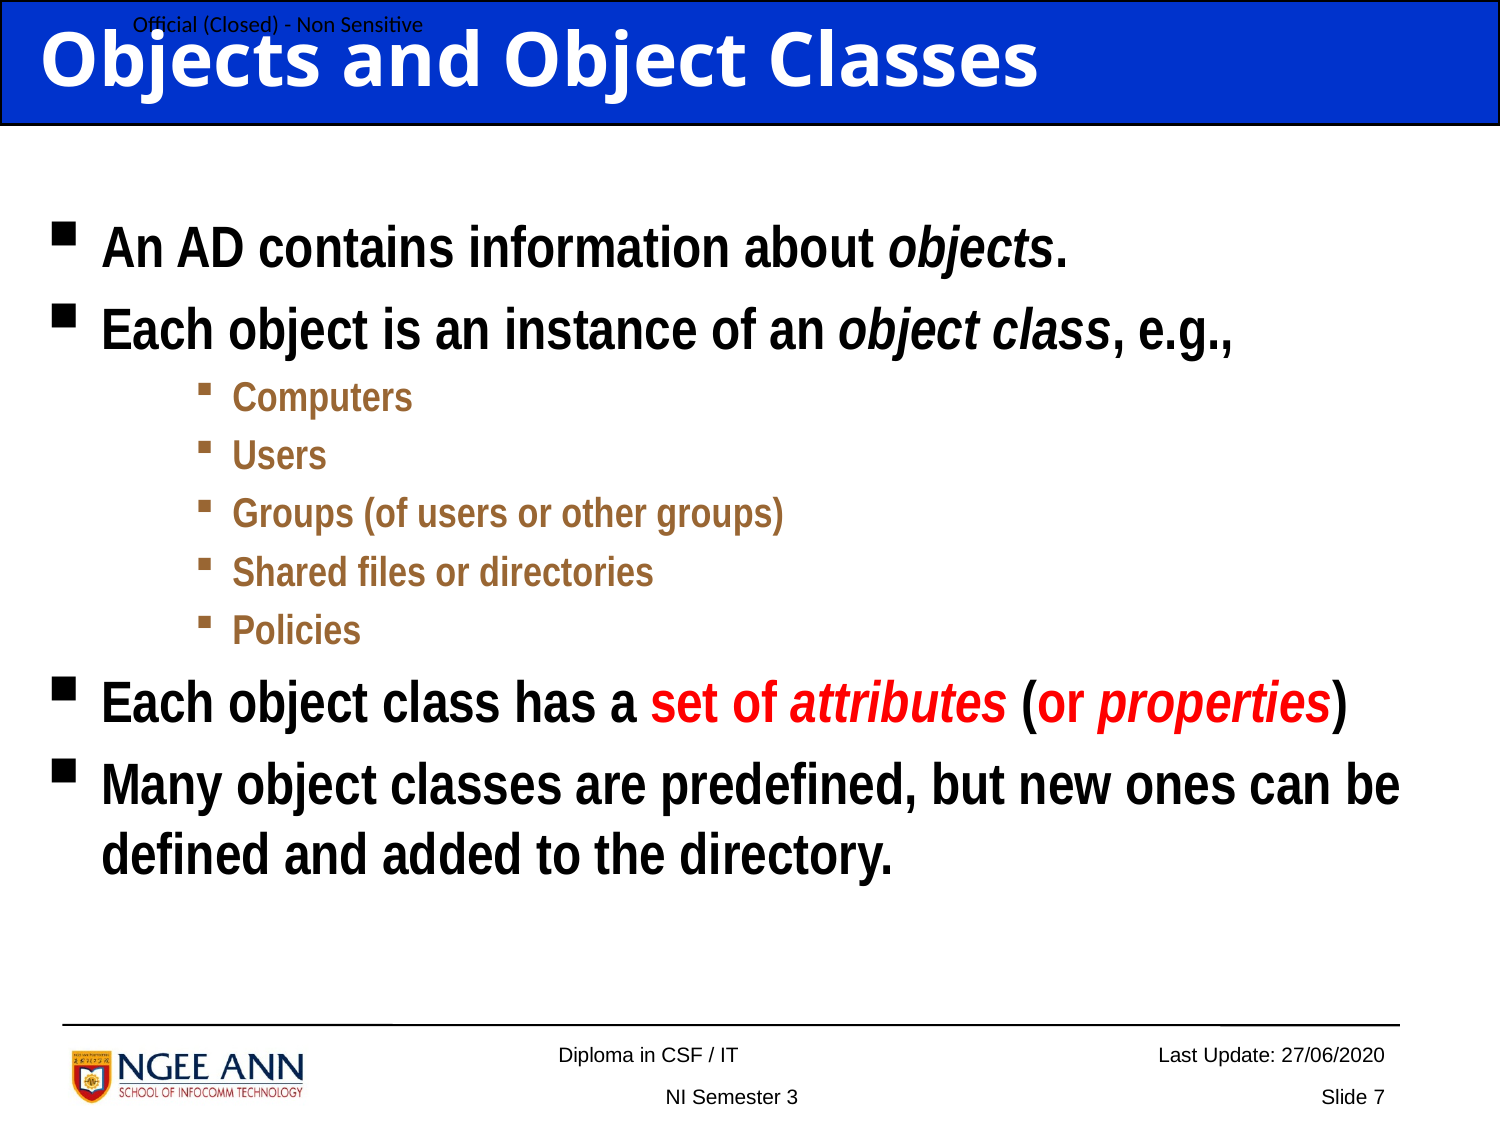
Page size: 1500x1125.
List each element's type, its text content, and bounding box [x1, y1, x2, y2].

text_box An AD contains information about objects. Each object is an instance of an object class, e.g., Computers Users Groups (of users or other groups) Shared files or directories Policies Each object class has a set of attributes (or properties) Many object classes are predefined, but new ones can be defined and added to the directory. [30, 201, 1451, 990]
text_box Objects and Object Classes [24, 0, 1500, 113]
picture [46, 1028, 328, 1125]
